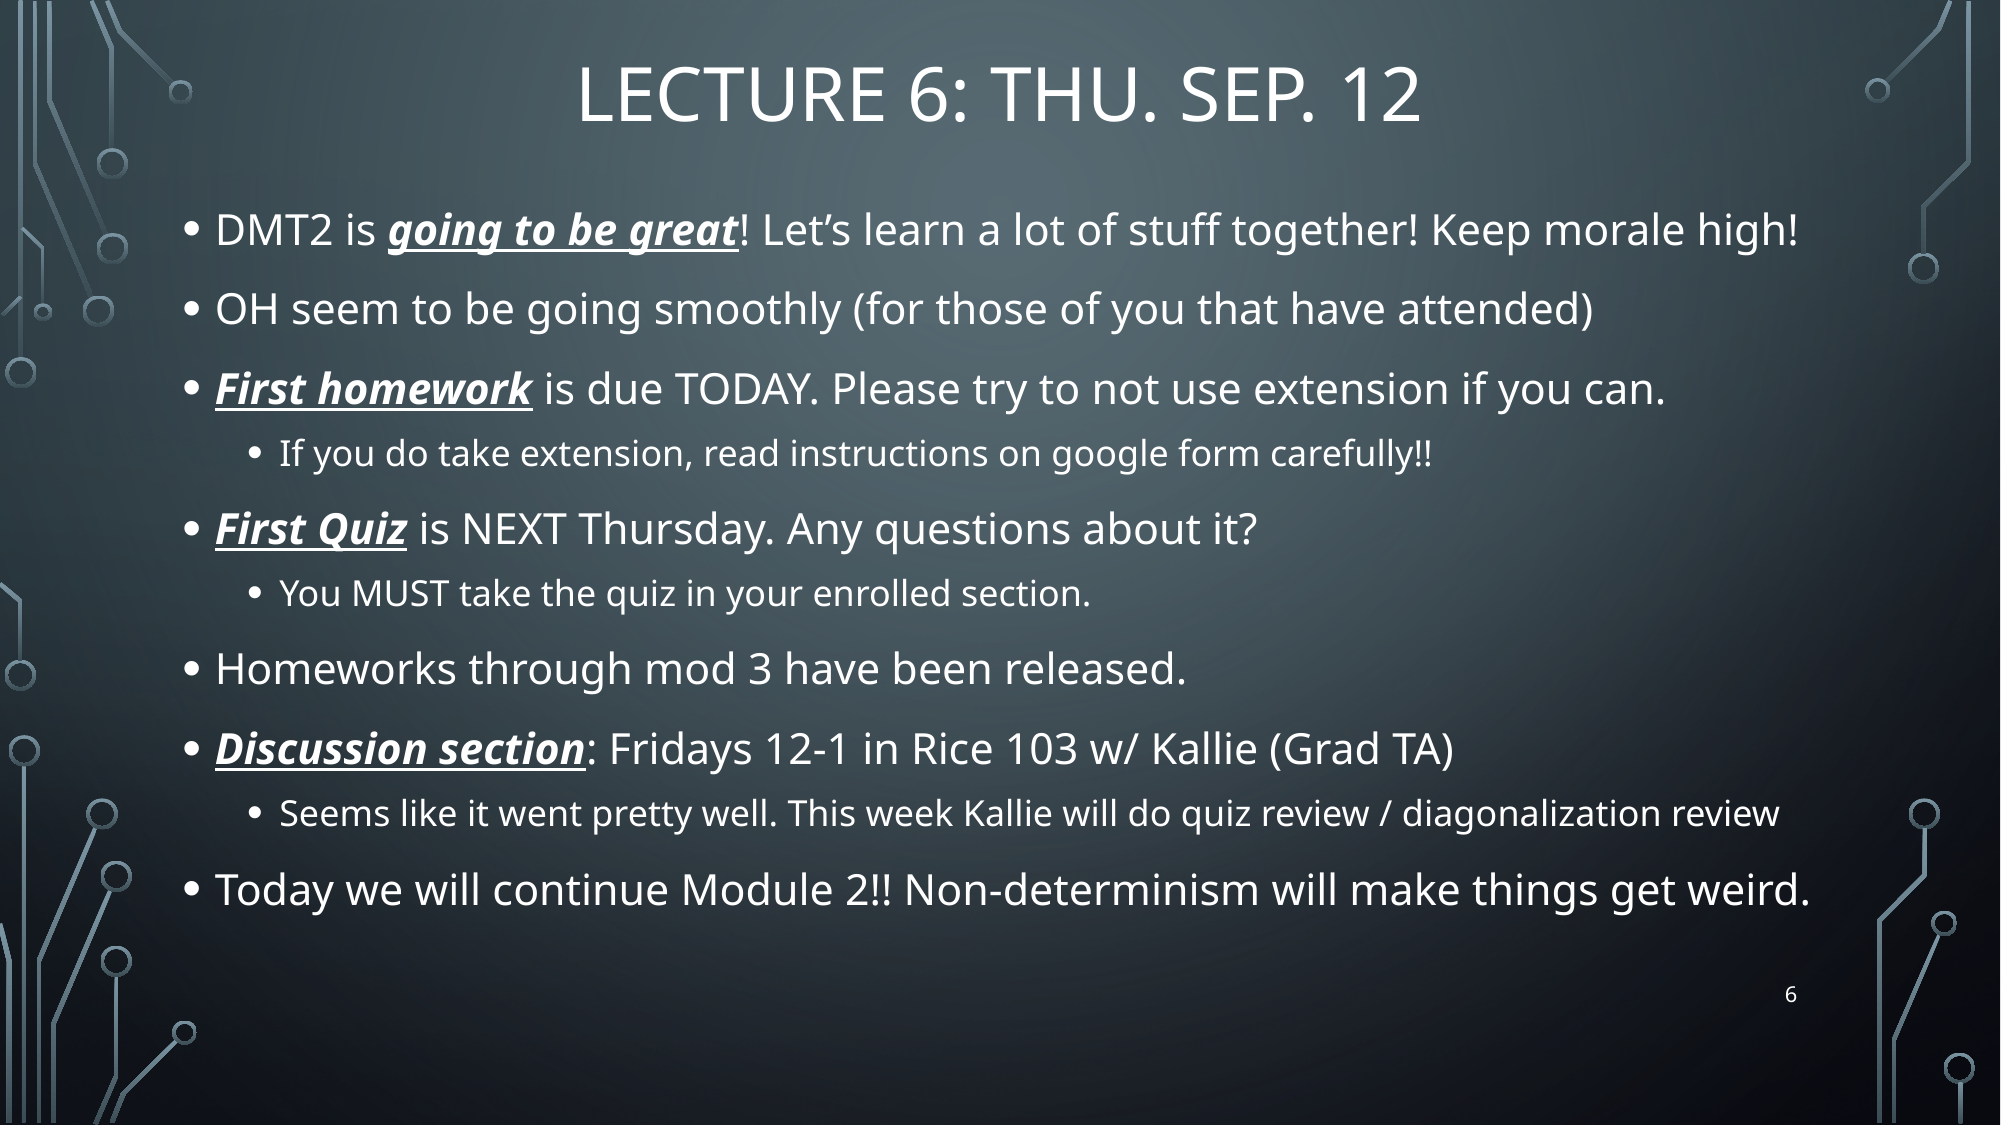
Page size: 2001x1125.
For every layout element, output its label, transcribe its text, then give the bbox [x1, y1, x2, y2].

slide_number 6 [1685, 965, 1813, 1025]
title Lecture 6: Thu. Sep. 12 [187, 46, 1813, 149]
list DMT2 is going to be great! Let’s learn a lot of stuff together! Keep morale high! OH seem to be going smoothly (for those of you that have attended) First homework is due TODAY. Please try to not use extension if you can. If you do take extension, read instructions on google form carefully!! First Quiz is NEXT Thursday. Any questions about it? You MUST take the quiz in your enrolled section. Homeworks through mod 3 have been released. Discussion section: Fridays 12-1 in Rice 103 w/ Kallie (Grad TA) Seems like it went pretty well. This week Kallie will do quiz review / diagonalization review Today we will continue Module 2!! Non-determinism will make things get weird. [167, 184, 1842, 1030]
